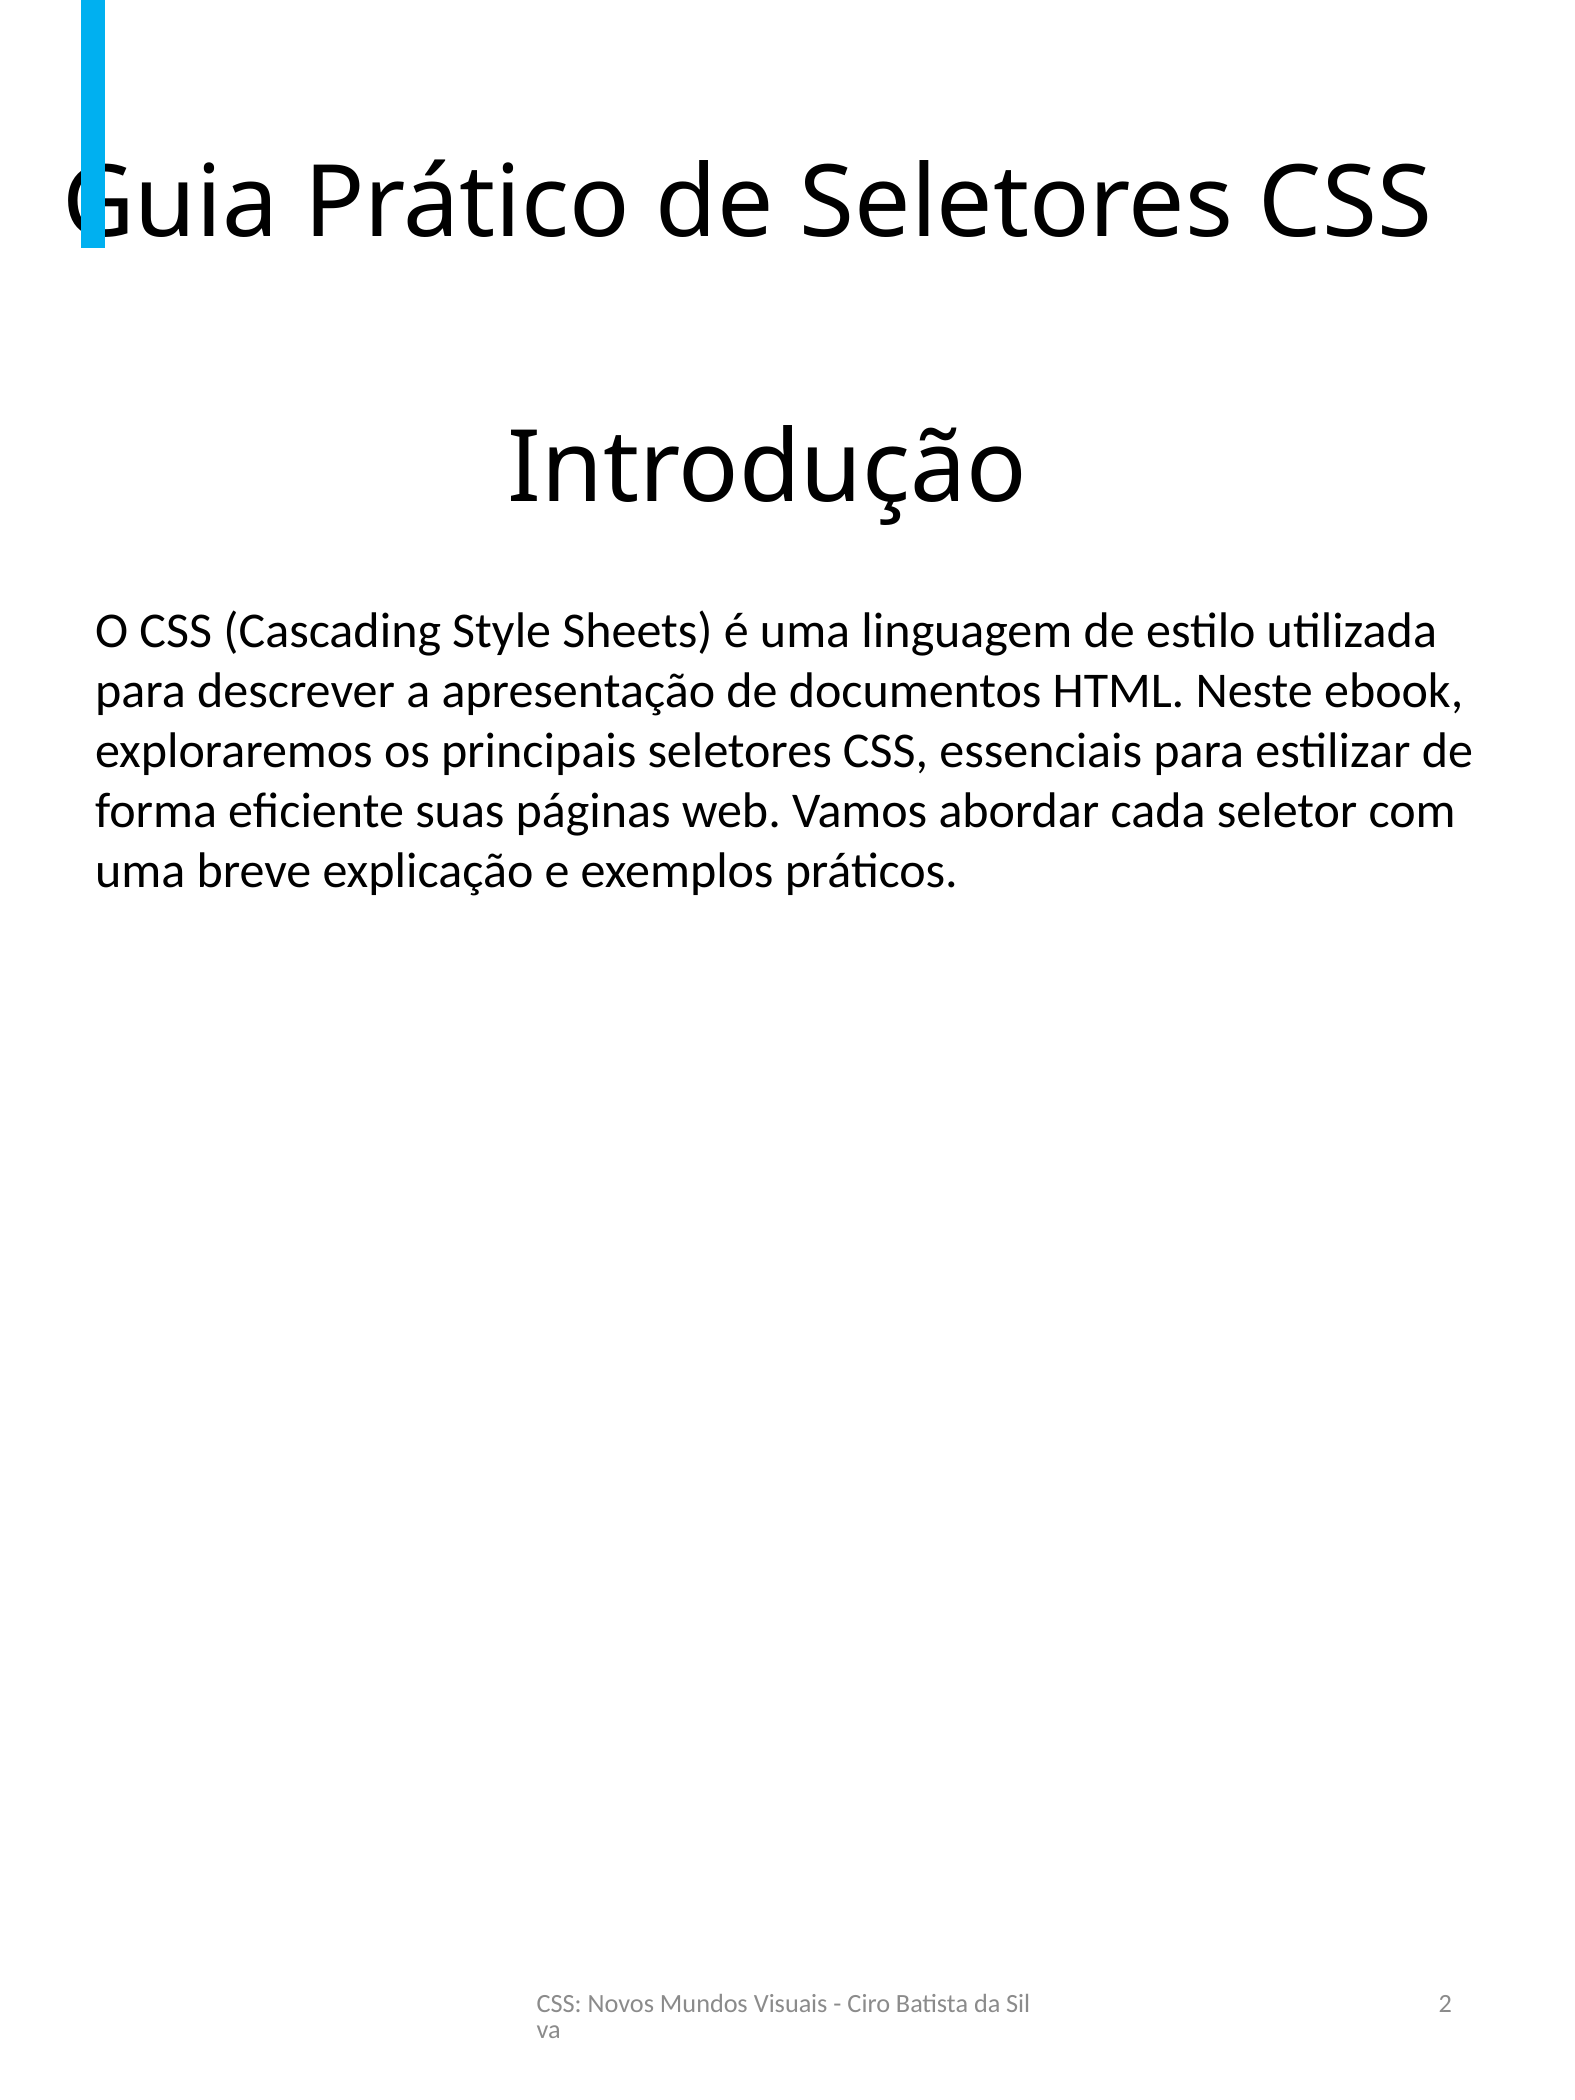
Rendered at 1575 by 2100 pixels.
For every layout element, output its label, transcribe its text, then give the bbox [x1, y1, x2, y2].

text_box Guia Prático de Seletores CSS [41, 128, 1454, 264]
text_box O CSS (Cascading Style Sheets) é uma linguagem de estilo utilizada para descrever a apresentação de documentos HTML. Neste ebook, exploraremos os principais seletores CSS, essenciais para estilizar de forma eficiente suas páginas web. Vamos abordar cada seletor com uma breve explicação e exemplos práticos. [80, 589, 1493, 950]
text_box Introdução [81, 394, 1454, 529]
slide_number 2 [1112, 1946, 1467, 2059]
footer CSS: Novos Mundos Visuais - Ciro Batista da Silva [521, 1946, 1054, 2059]
